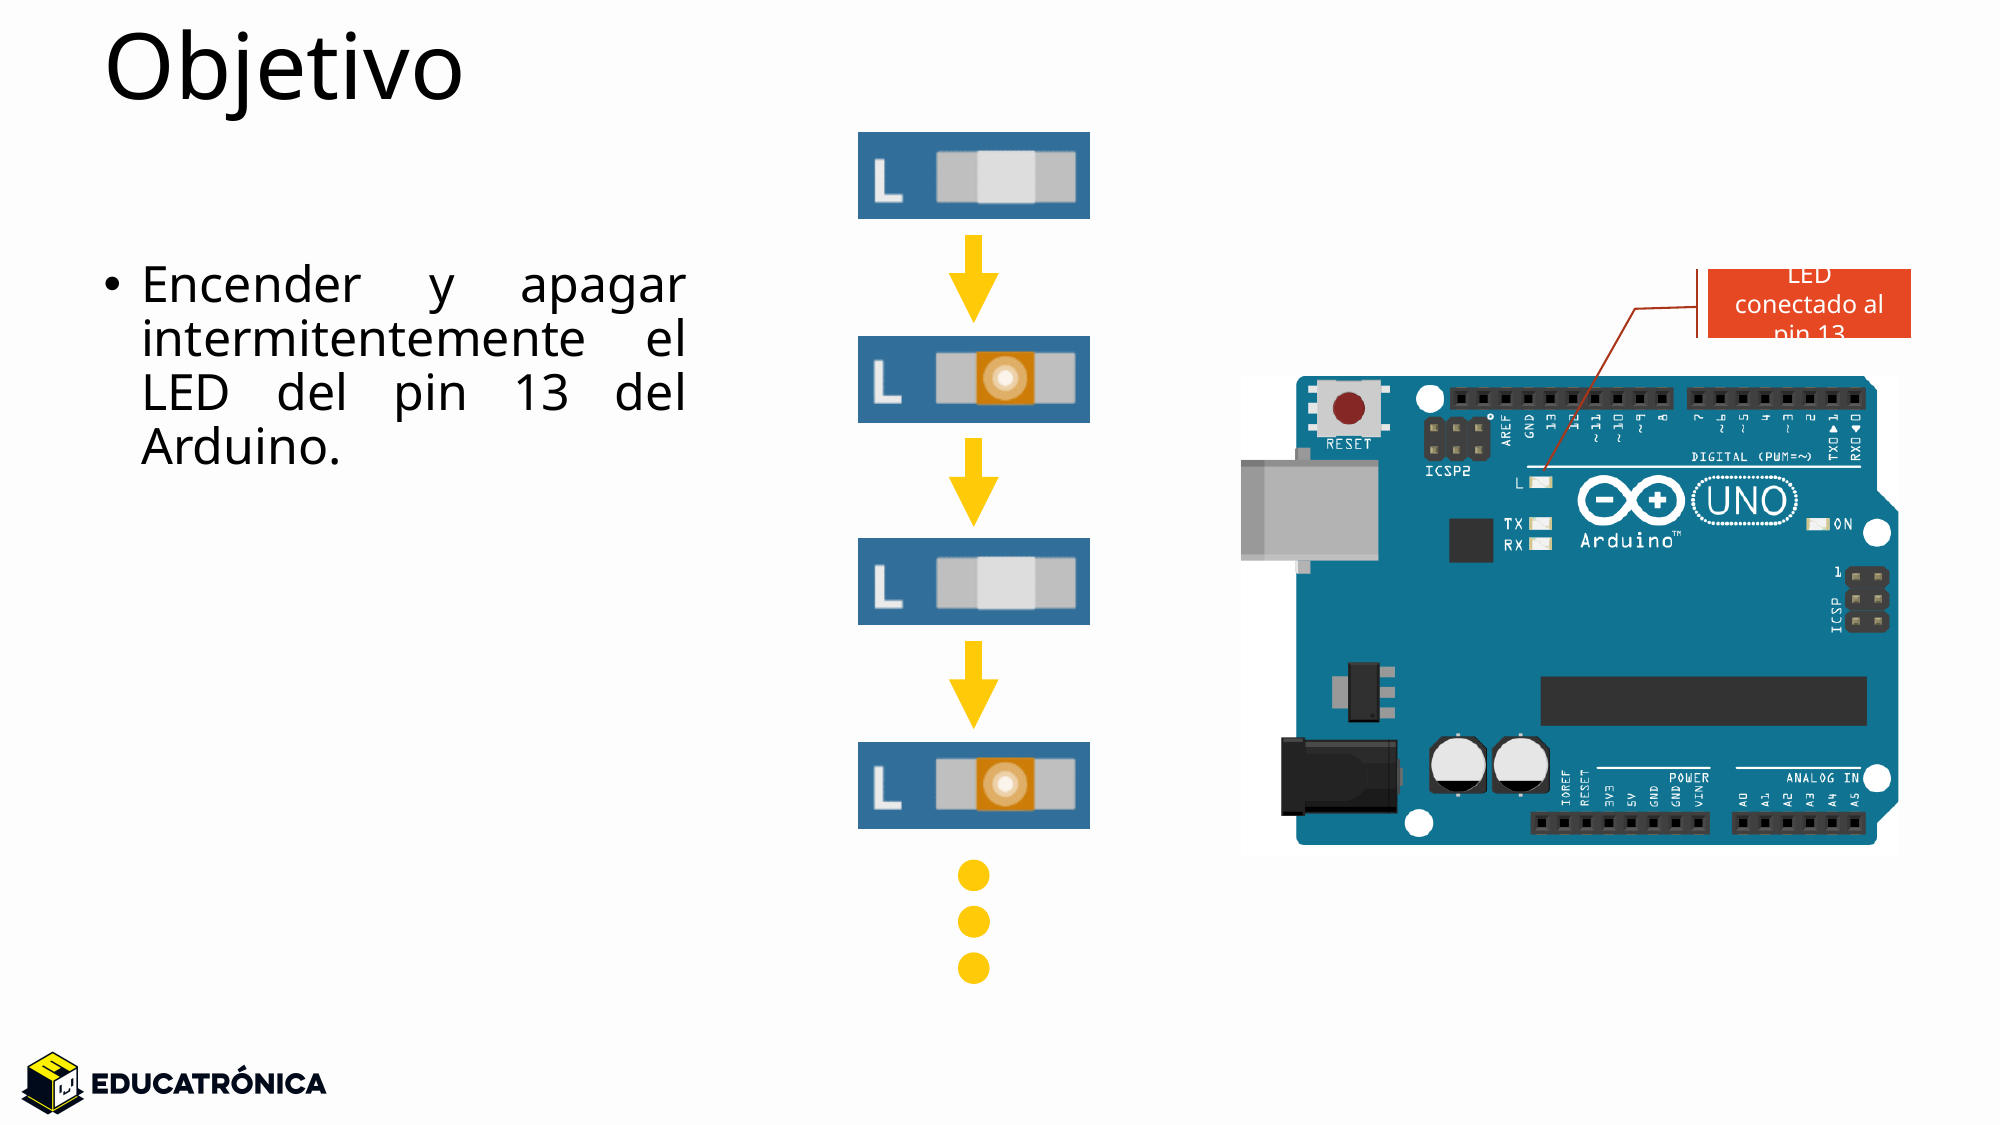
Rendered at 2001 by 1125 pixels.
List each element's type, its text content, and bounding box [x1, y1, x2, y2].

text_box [858, 132, 1090, 983]
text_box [1240, 268, 1912, 857]
list Encender y apagar intermitentemente el LED del pin 13 del Arduino. [88, 252, 703, 1037]
picture [19, 1048, 330, 1118]
title Objetivo [88, 7, 1912, 133]
